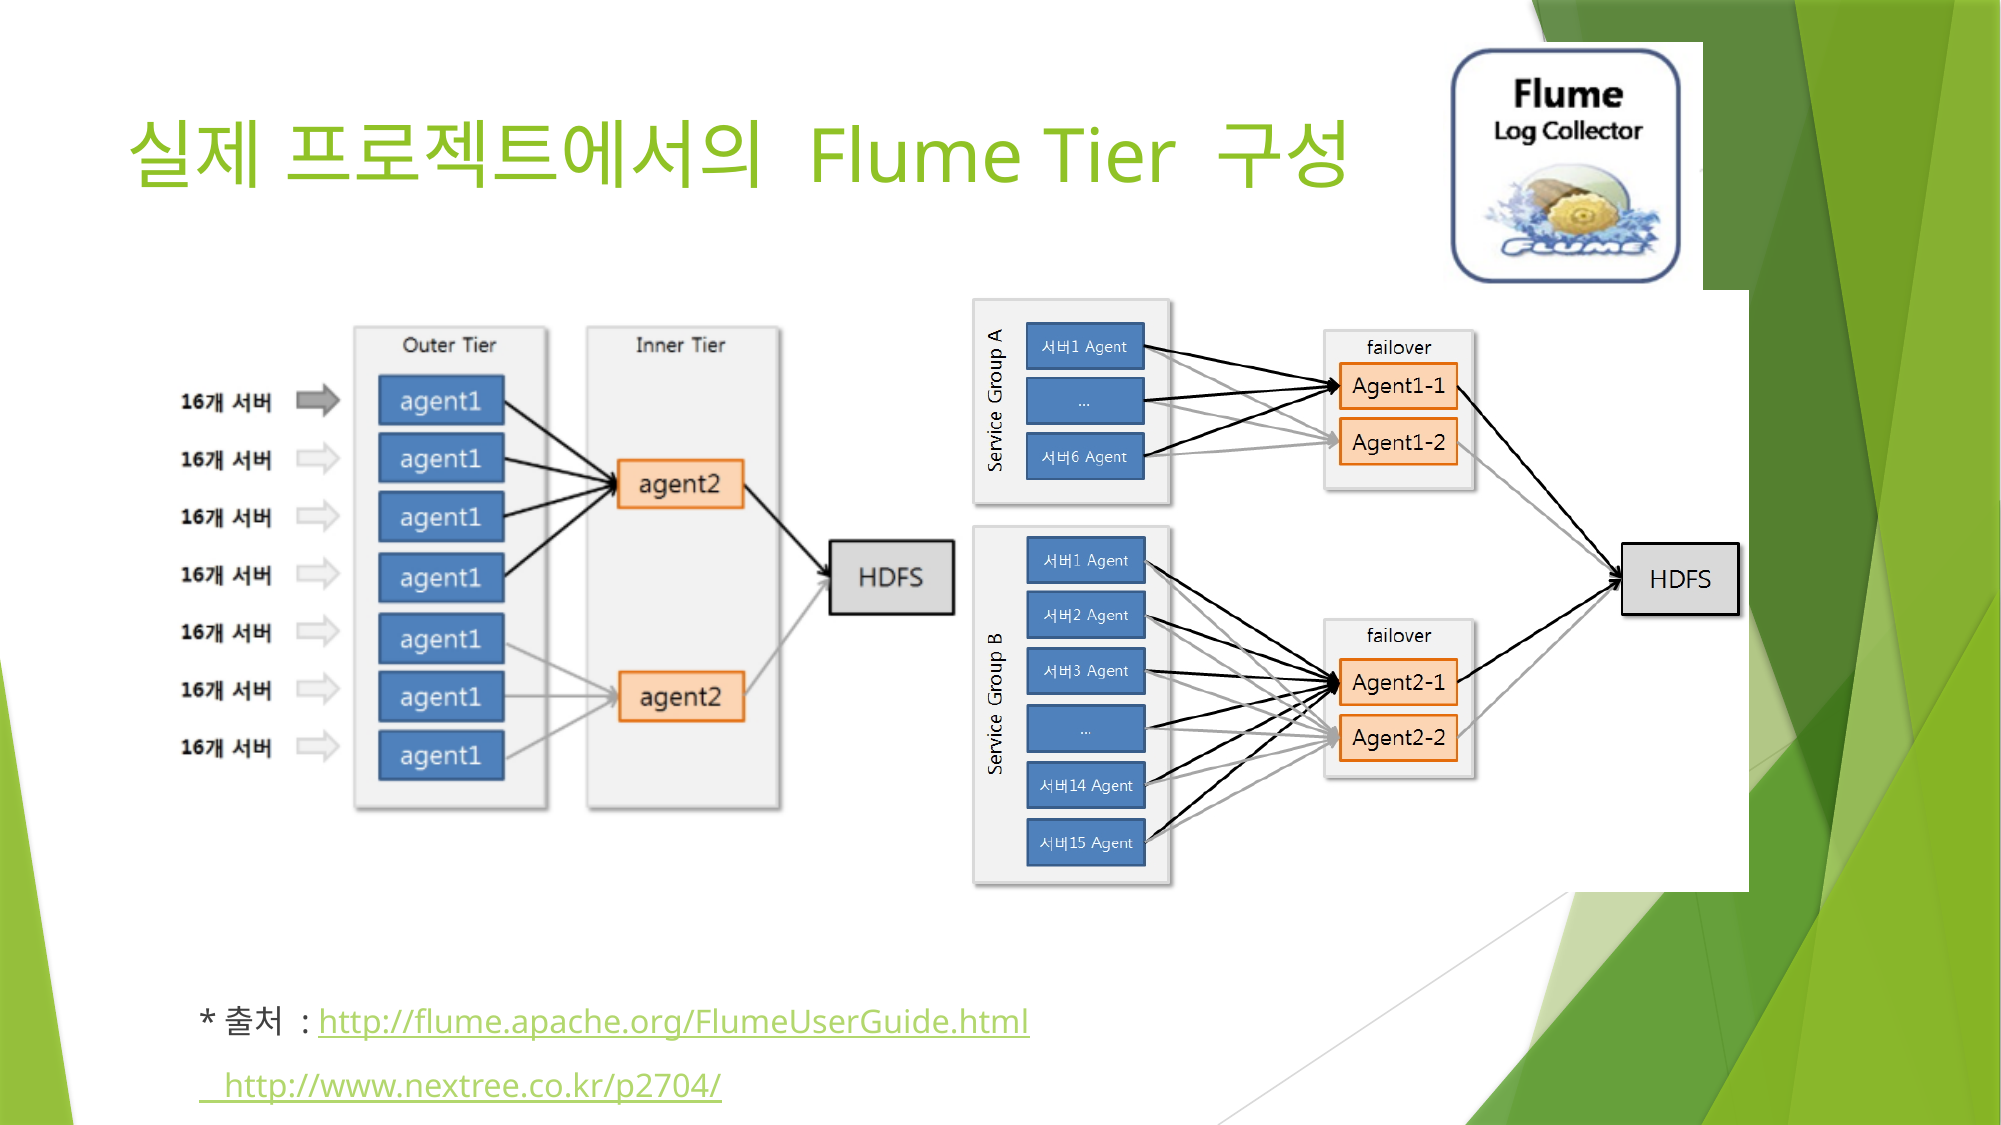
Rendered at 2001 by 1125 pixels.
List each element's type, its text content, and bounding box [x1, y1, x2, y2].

title 실제 프로젝트에서의 Flume Tier 구성 [111, 99, 1437, 289]
list *출처 : http://flume.apache.org/FlumeUserGuide.html http://www.nextree.co.kr/p2704/ [110, 836, 1644, 1125]
picture [109, 41, 1749, 893]
